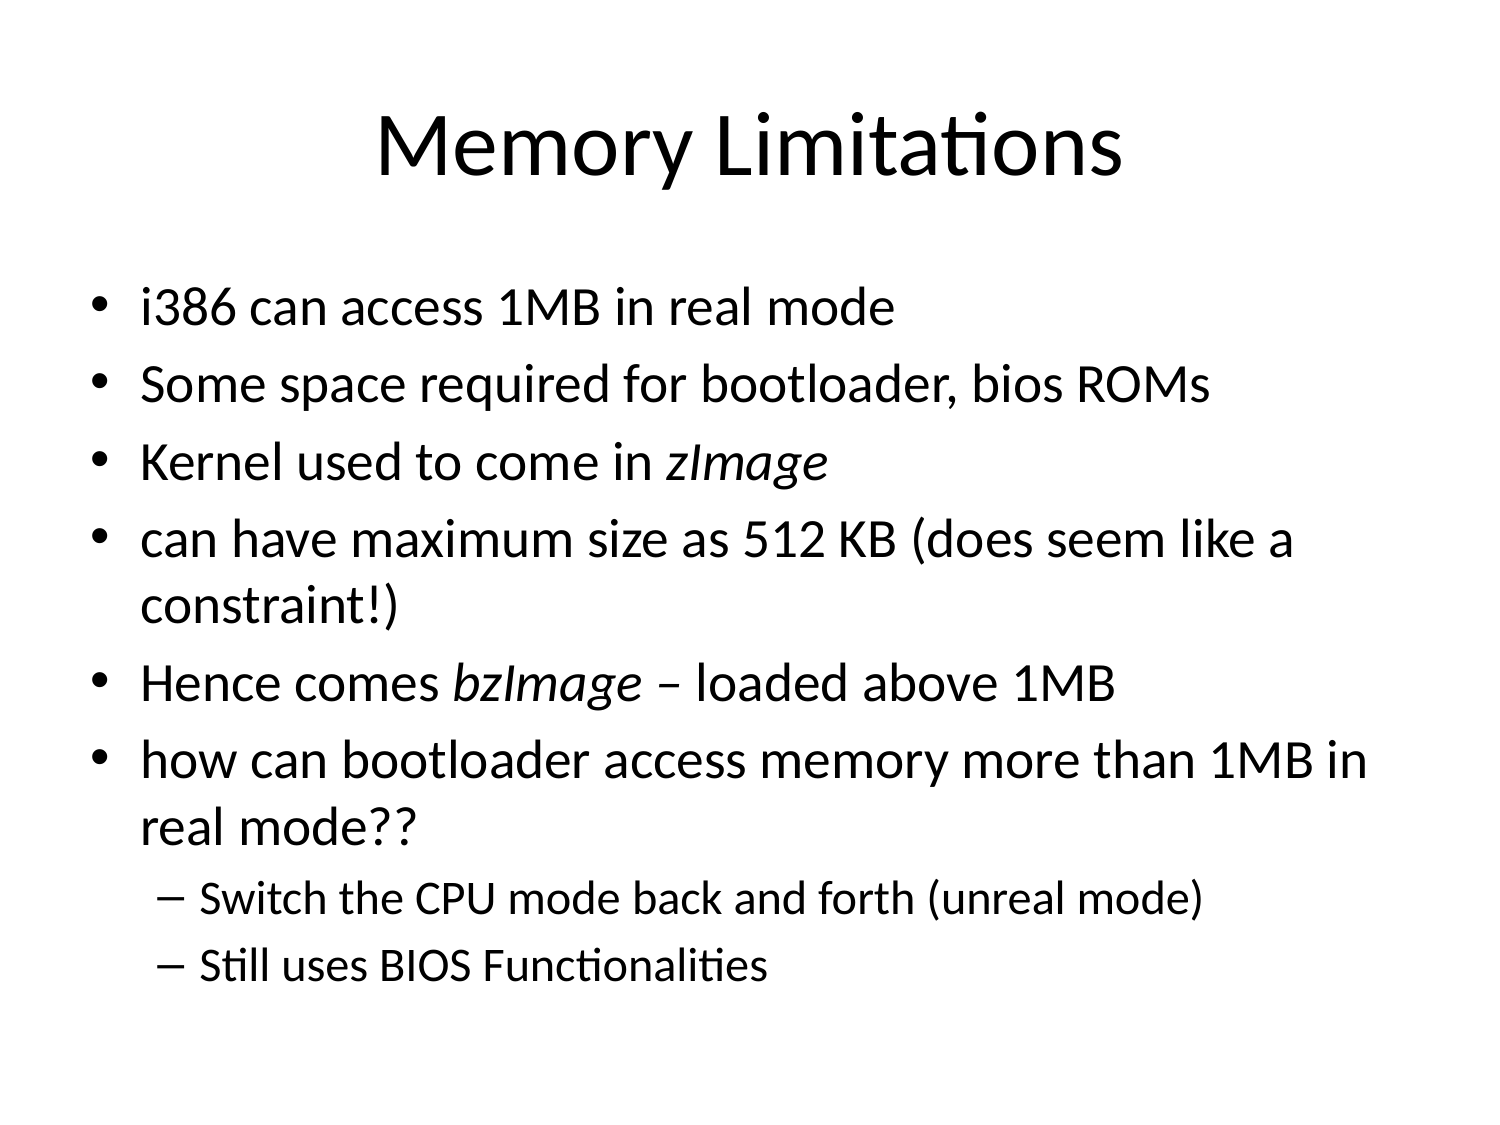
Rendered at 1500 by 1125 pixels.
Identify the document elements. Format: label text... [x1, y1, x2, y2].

title Memory Limitations [75, 45, 1425, 233]
list i386 can access 1MB in real mode Some space required for bootloader, bios ROMs Kernel used to come in zImage can have maximum size as 512 KB (does seem like a constraint!) Hence comes bzImage – loaded above 1MB how can bootloader access memory more than 1MB in real mode?? Switch the CPU mode back and forth (unreal mode) Still uses BIOS Functionalities [75, 262, 1425, 1005]
